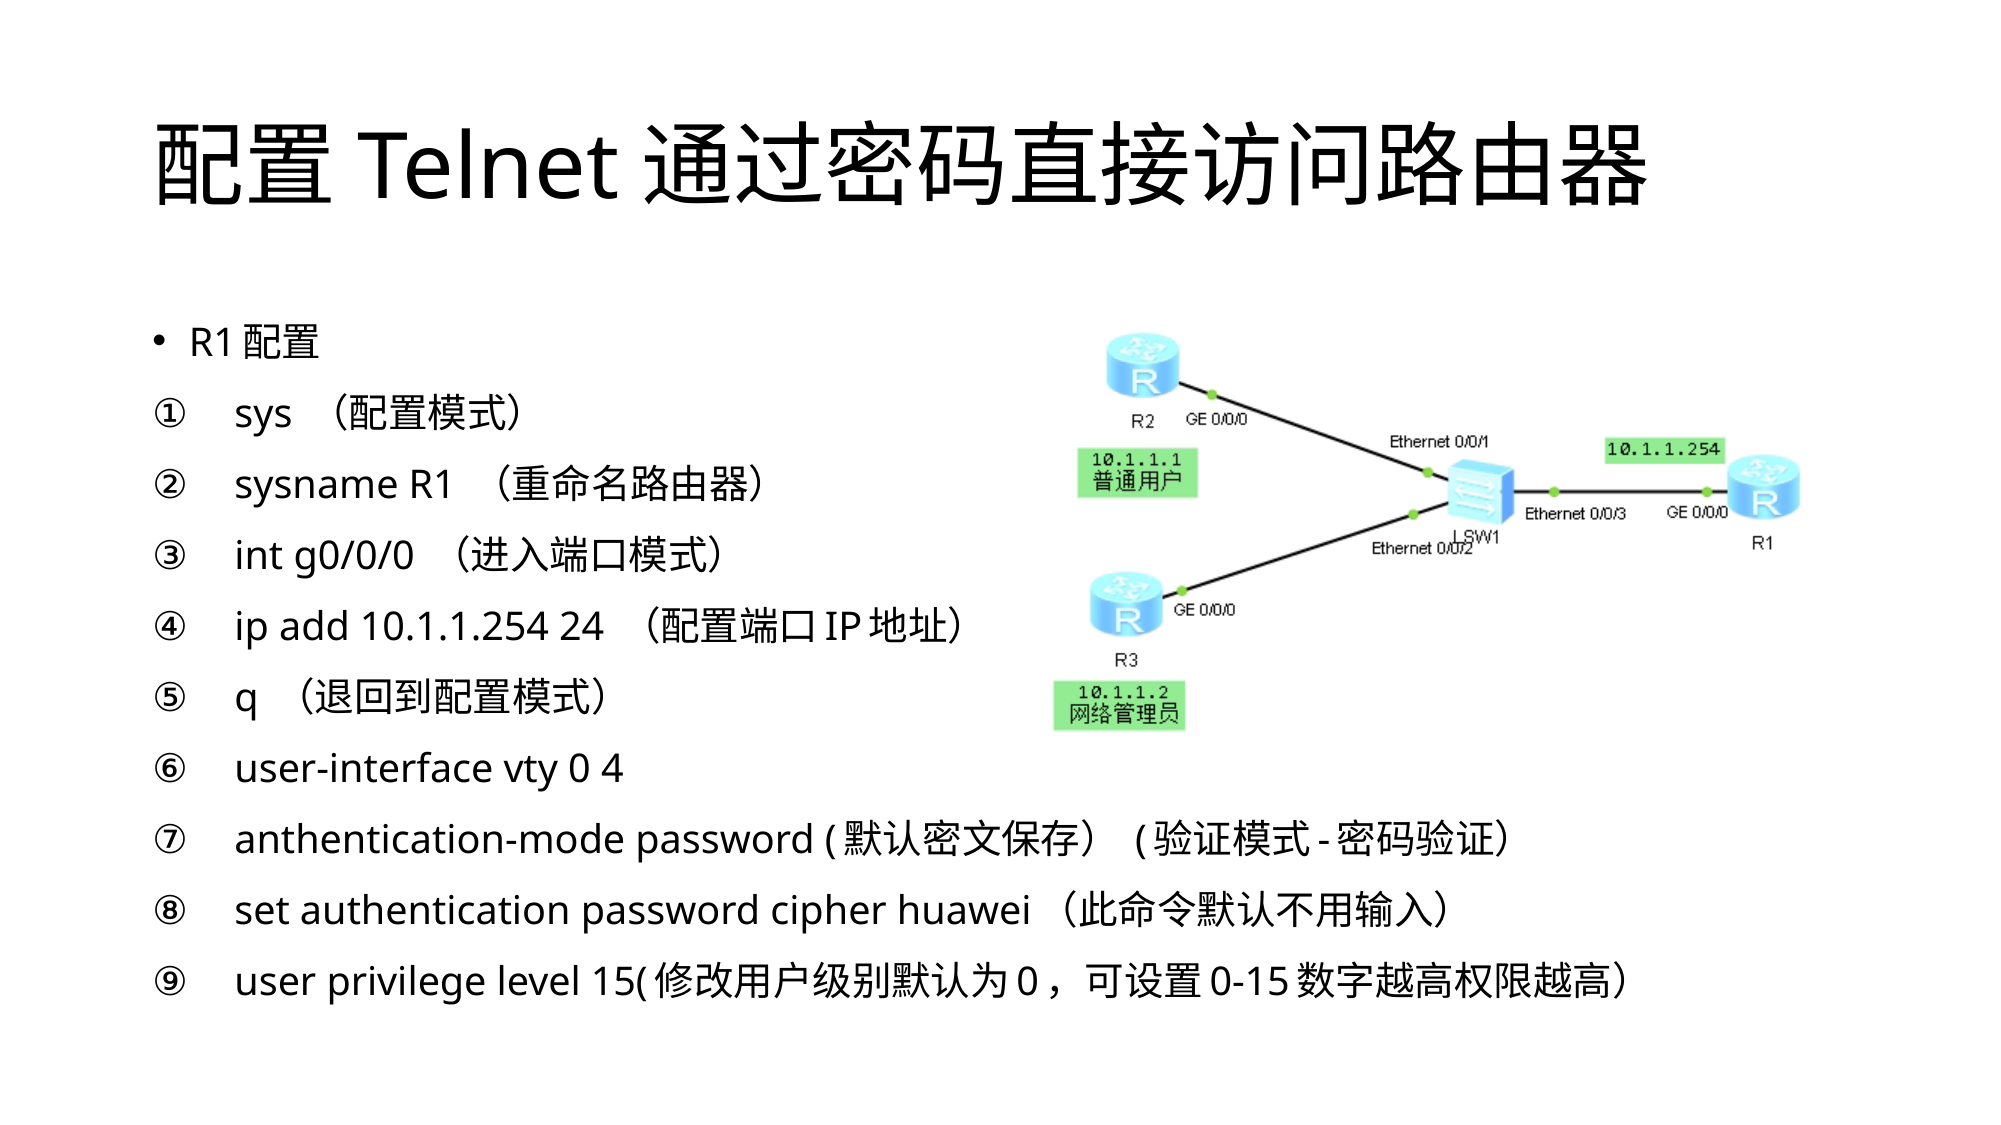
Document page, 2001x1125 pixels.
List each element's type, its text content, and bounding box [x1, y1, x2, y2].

list R1配置 sys （配置模式） sysname R1 （重命名路由器） int g0/0/0 （进入端口模式） ip add 10.1.1.254 24 （配置端口IP地址） q （退回到配置模式） user-interface vty 0 4 anthentication-mode password (默认密文保存） (验证模式-密码验证） set authentication password cipher huawei（此命令默认不用输入） user privilege level 15(修改用户级别默认为0，可设置0-15数字越高权限越高） [137, 299, 1863, 1014]
title 配置Telnet通过密码直接访问路由器 [137, 59, 1863, 278]
picture [999, 299, 1854, 766]
